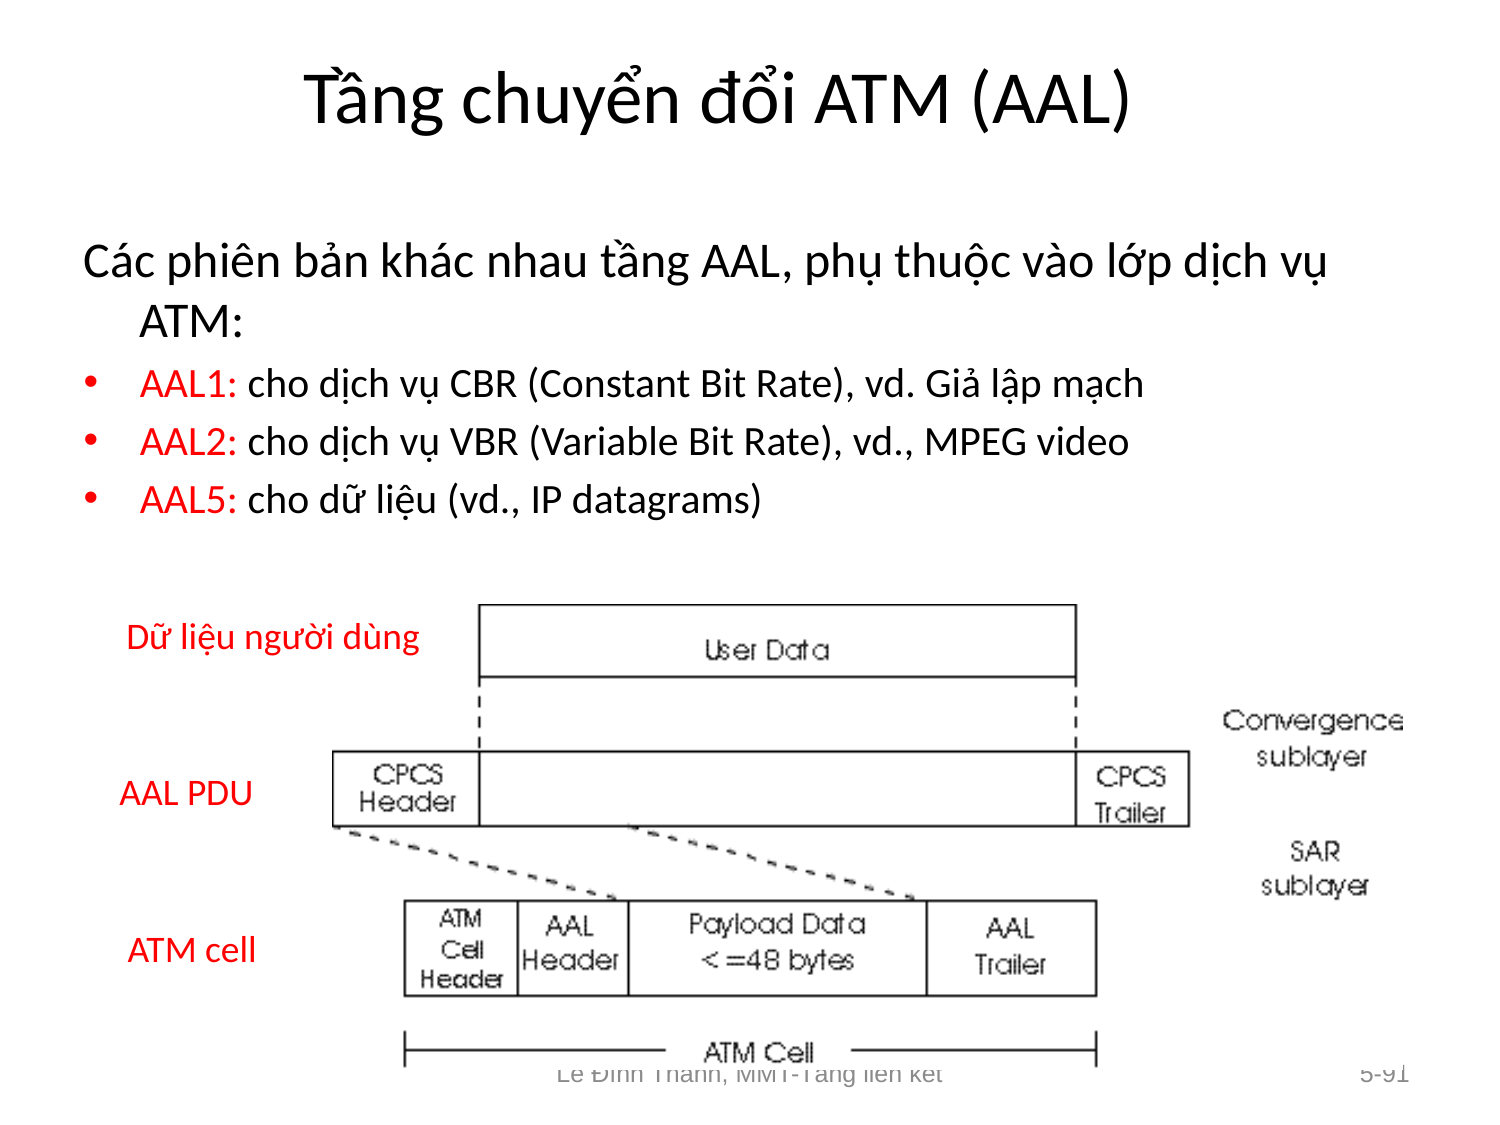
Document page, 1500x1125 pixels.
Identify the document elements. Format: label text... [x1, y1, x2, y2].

list Các phiên bản khác nhau tầng AAL, phụ thuộc vào lớp dịch vụ ATM: AAL1: cho dịch vụ CBR (Constant Bit Rate), vd. Giả lập mạch AAL2: cho dịch vụ VBR (Variable Bit Rate), vd., MPEG video AAL5: cho dữ liệu (vd., IP datagrams) [68, 219, 1459, 1025]
text_box AAL PDU [104, 760, 269, 821]
text_box ATM cell [112, 917, 272, 978]
slide_number 5-91 [1074, 1042, 1425, 1103]
picture [332, 604, 1404, 1070]
footer Lê Đình Thanh, MMT-Tầng liên kết [512, 1078, 988, 1103]
text_box Dữ liệu người dùng [111, 604, 331, 665]
title Tầng chuyển đổi ATM (AAL) [50, 0, 1387, 188]
